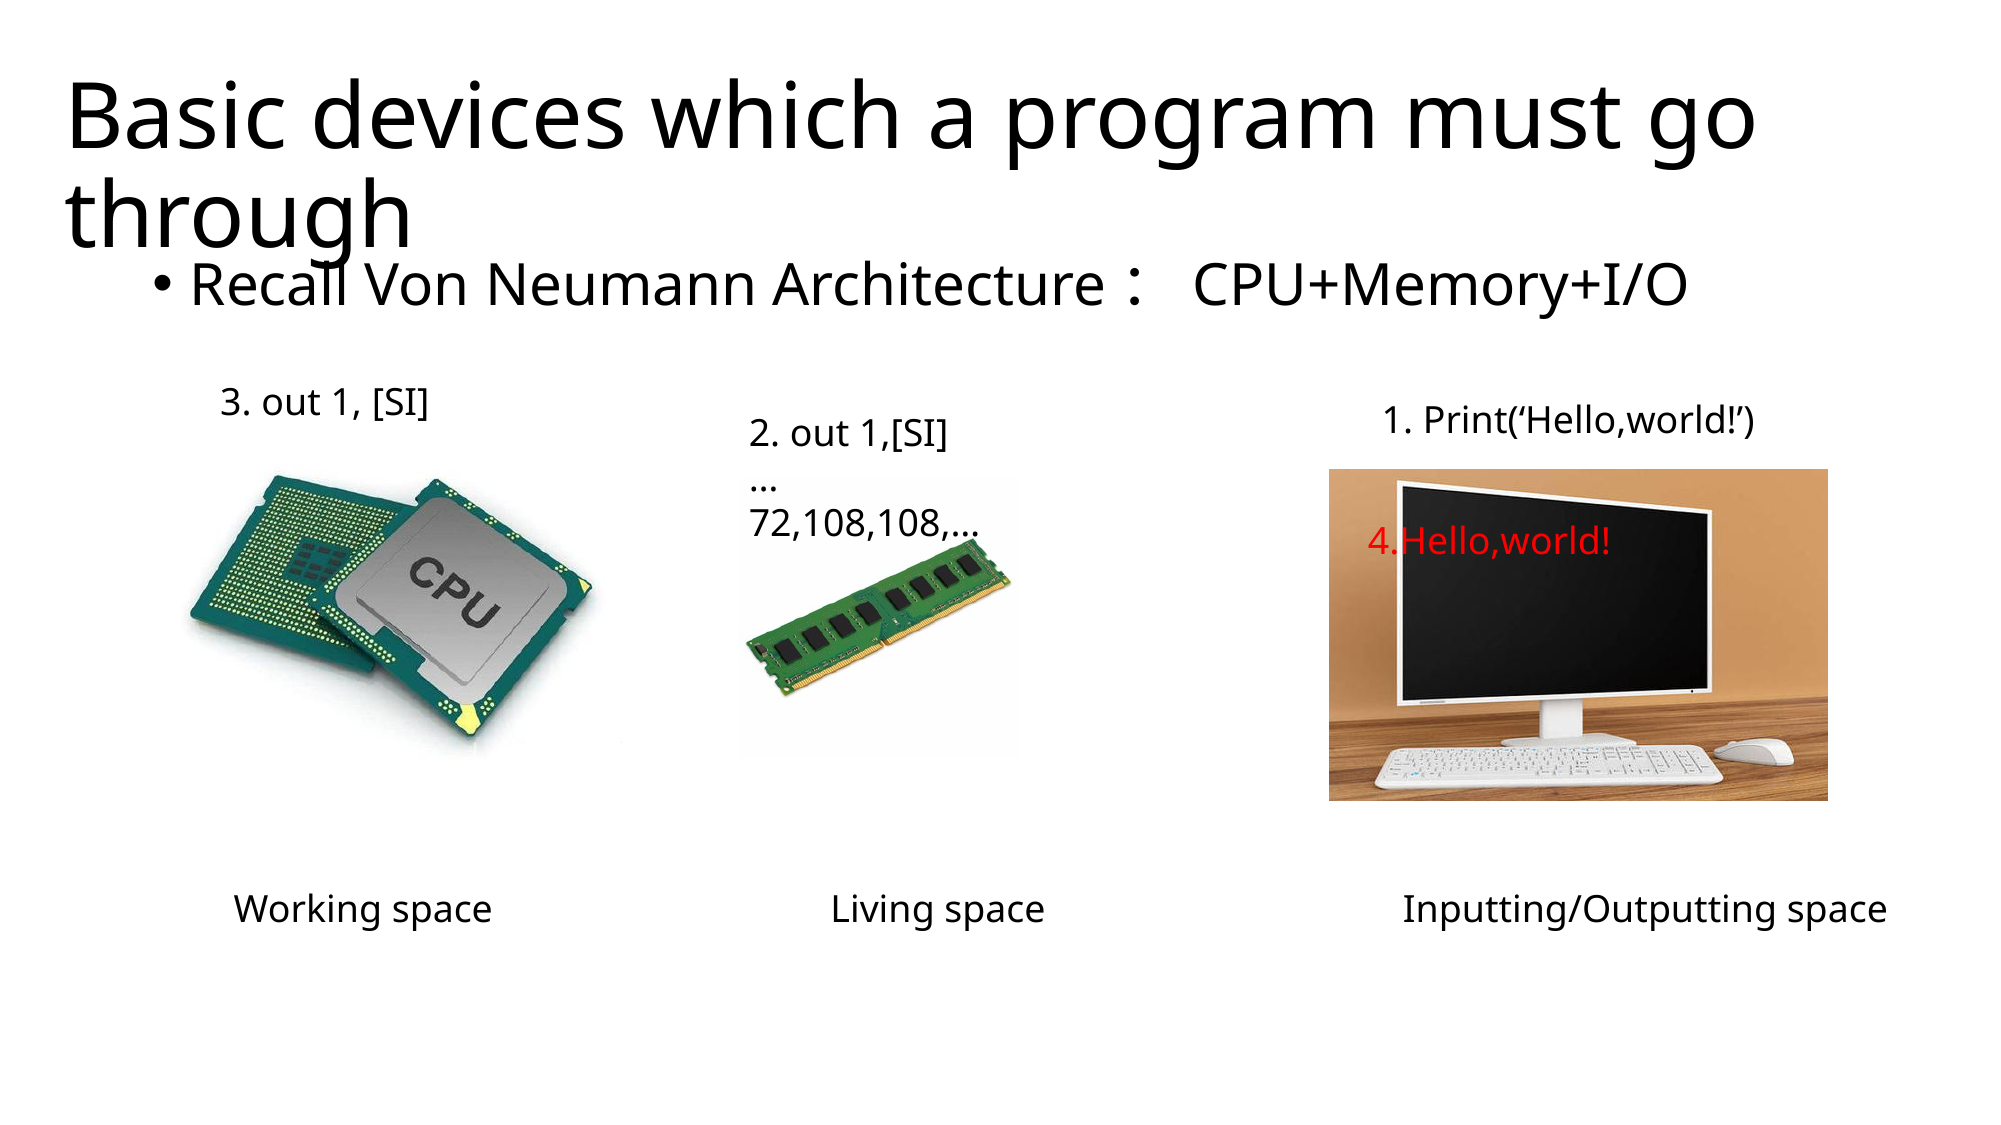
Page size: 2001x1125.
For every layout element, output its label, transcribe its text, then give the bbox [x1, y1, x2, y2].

text_box 1. Print(‘Hello,world!’) [1366, 388, 1770, 448]
list Recall Von Neumann Architecture：CPU+Memory+I/O [137, 247, 1863, 787]
picture [1329, 469, 1828, 801]
picture [739, 478, 1019, 758]
picture [172, 442, 623, 764]
text_box 2. out 1,[SI] … 72,108,108,… [733, 401, 996, 551]
title Basic devices which a program must go through [49, 59, 1929, 278]
text_box Working space [218, 877, 508, 938]
text_box Inputting/Outputting space [1388, 877, 1904, 938]
text_box 3. out 1, [SI] [205, 370, 445, 431]
text_box Living space [815, 877, 1061, 938]
